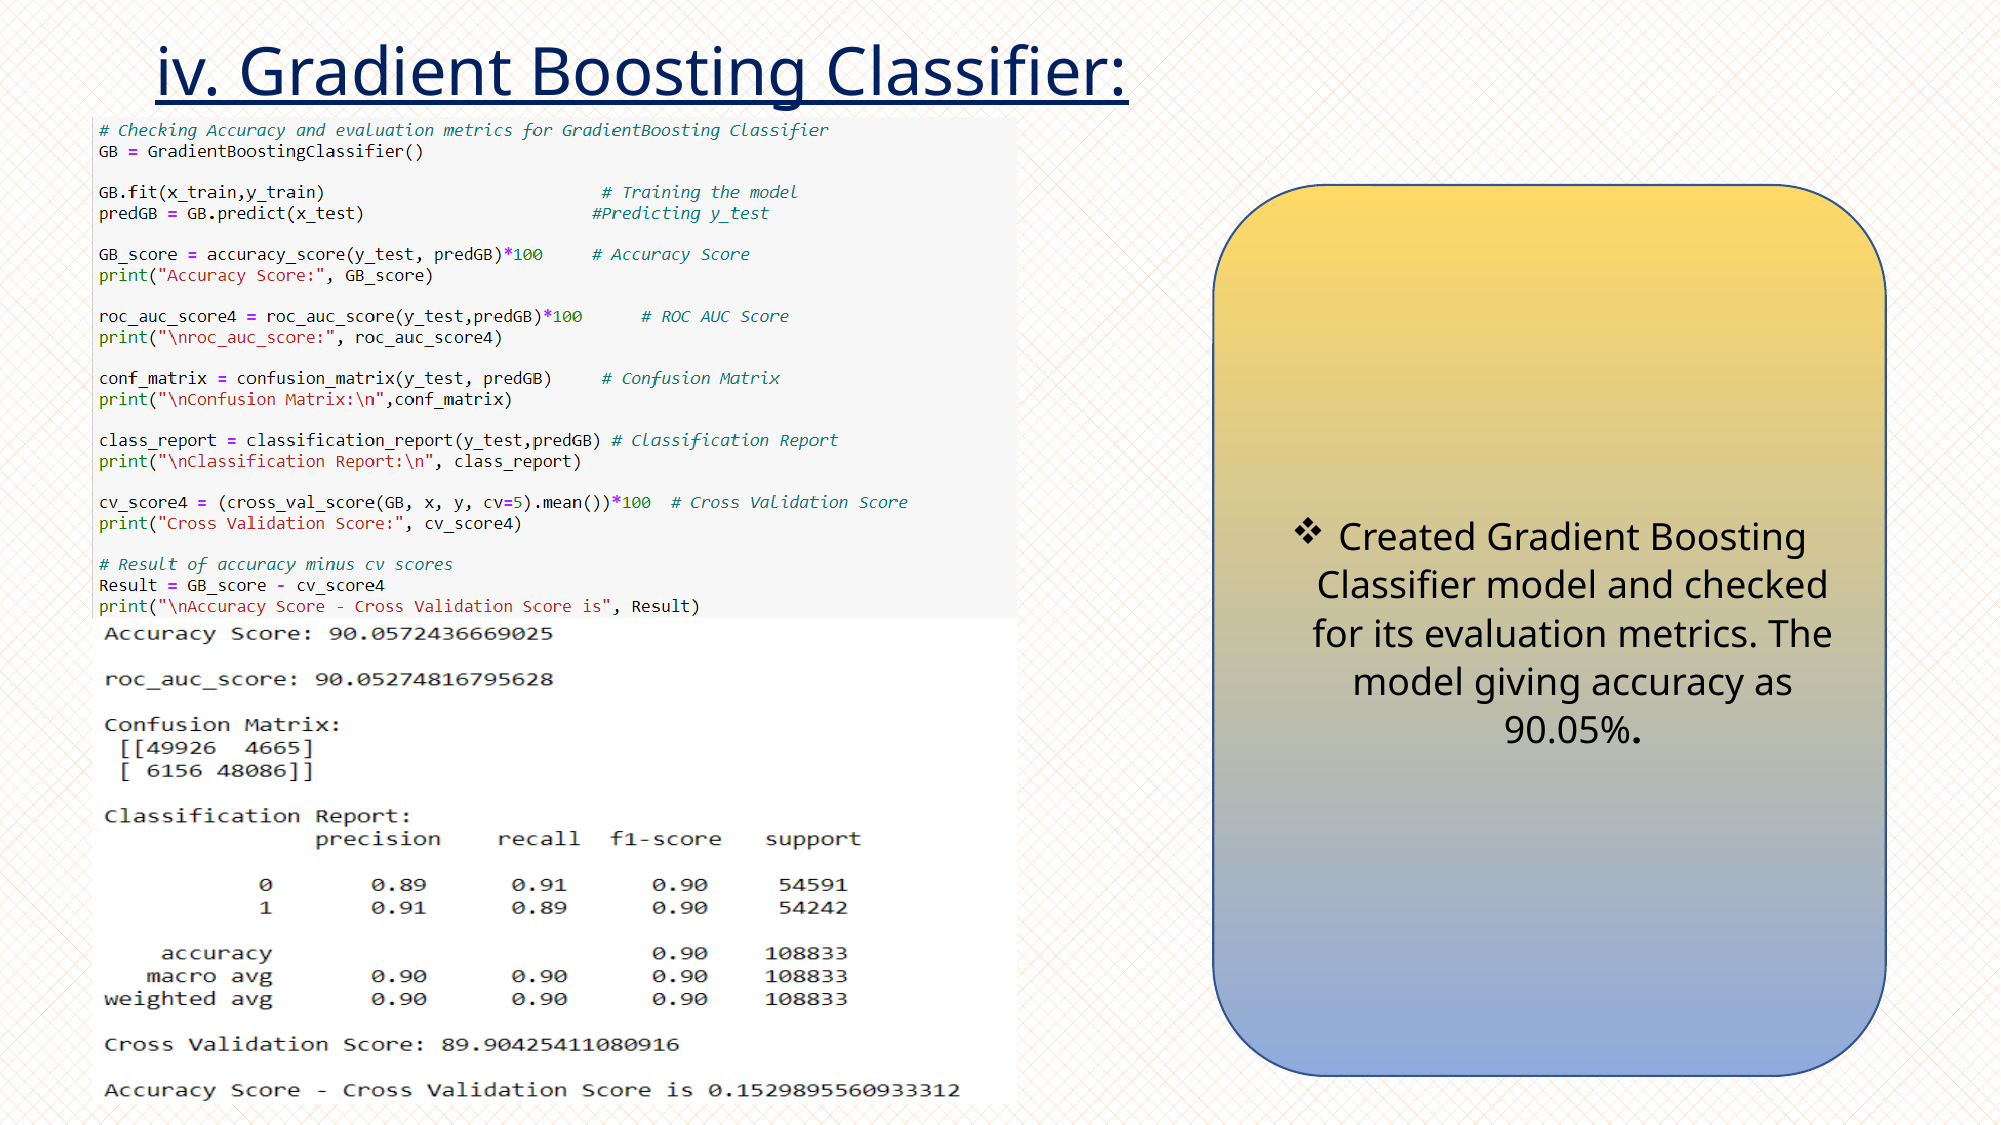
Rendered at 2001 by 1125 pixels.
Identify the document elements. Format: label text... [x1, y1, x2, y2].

text_box iv. Gradient Boosting Classifier: [140, 21, 1875, 116]
text_box Created Gradient Boosting Classifier model and checked for its evaluation metrics. The model giving accuracy as 90.05%. [1212, 183, 1887, 1077]
picture [92, 117, 1017, 1104]
